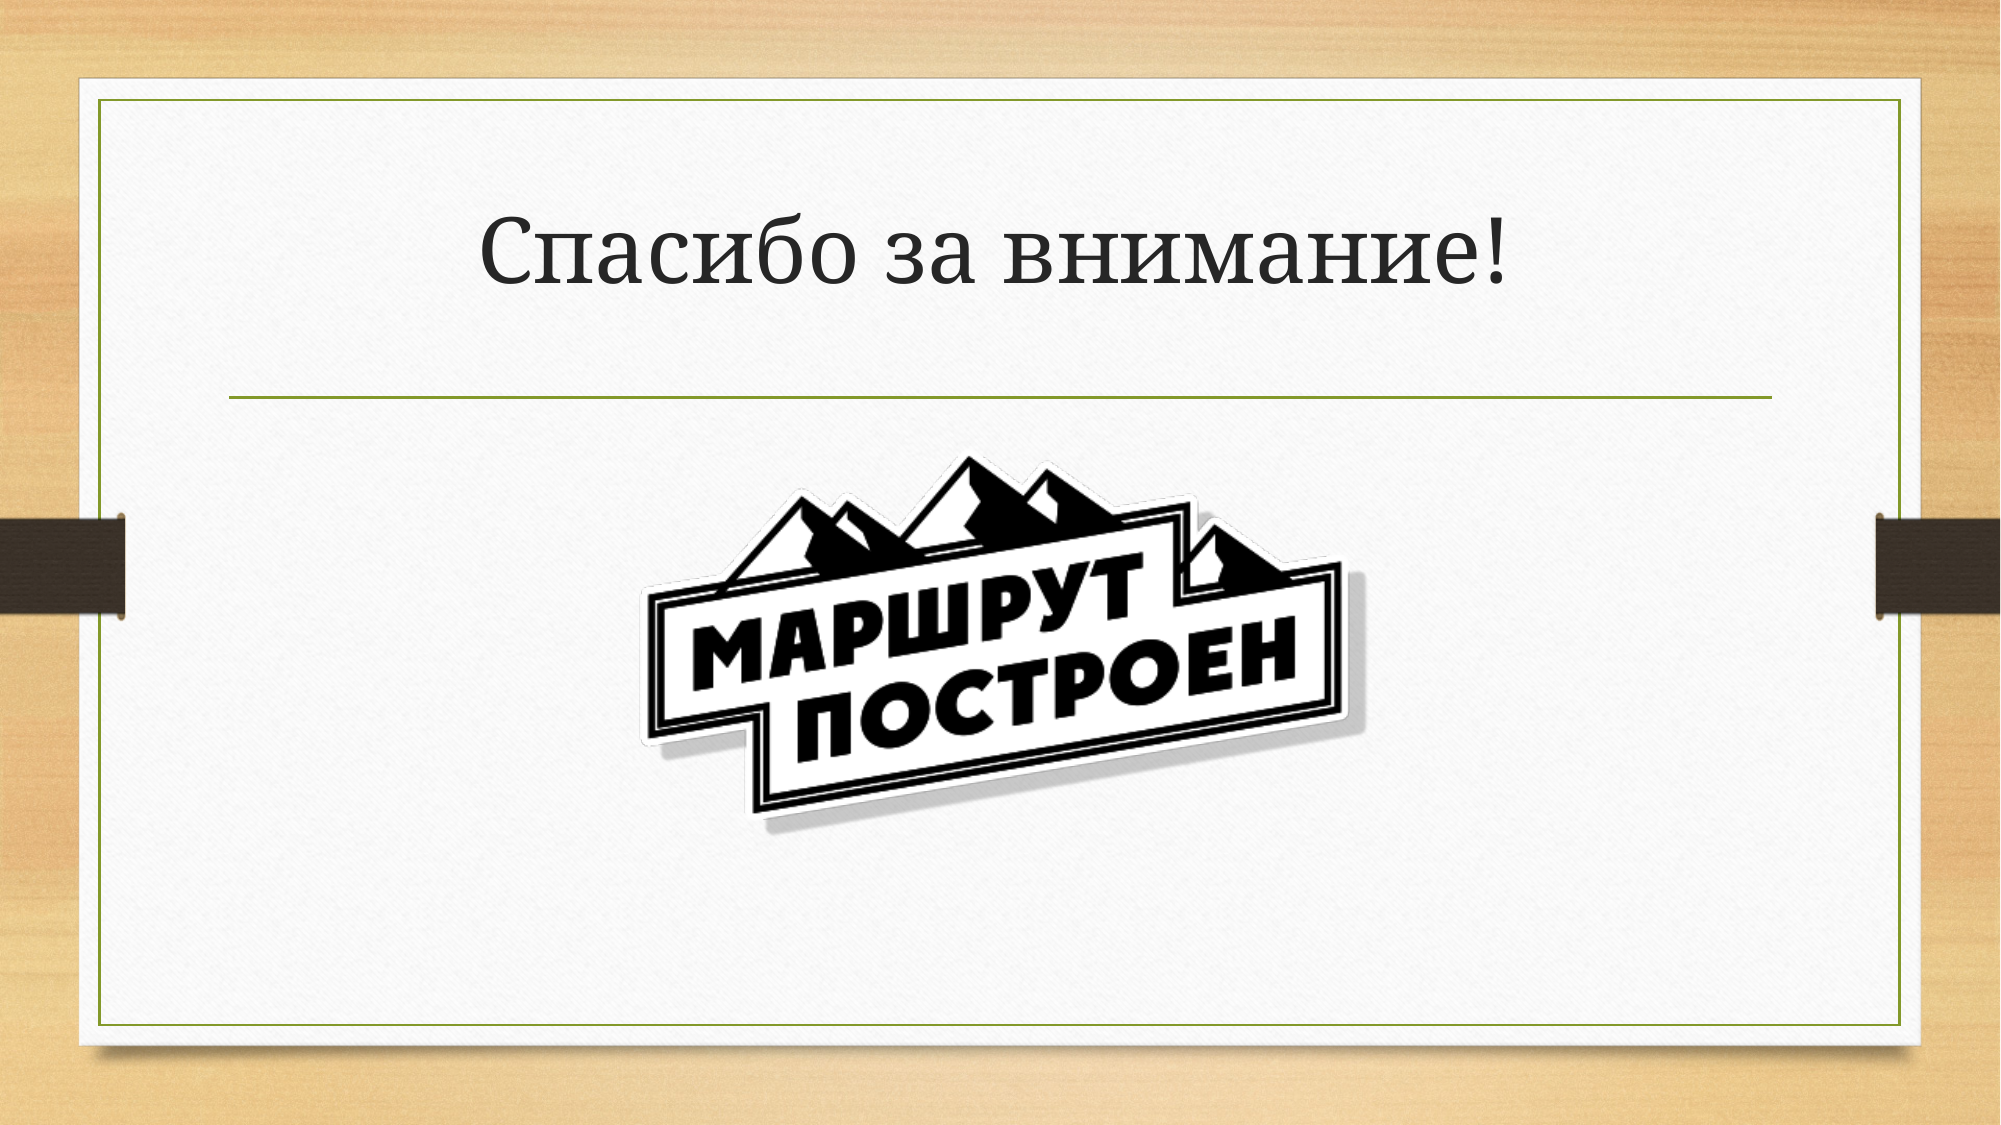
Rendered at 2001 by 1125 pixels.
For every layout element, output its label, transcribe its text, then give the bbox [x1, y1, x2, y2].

title Спасибо за внимание! [207, 139, 1783, 354]
picture [0, 0, 2001, 1125]
